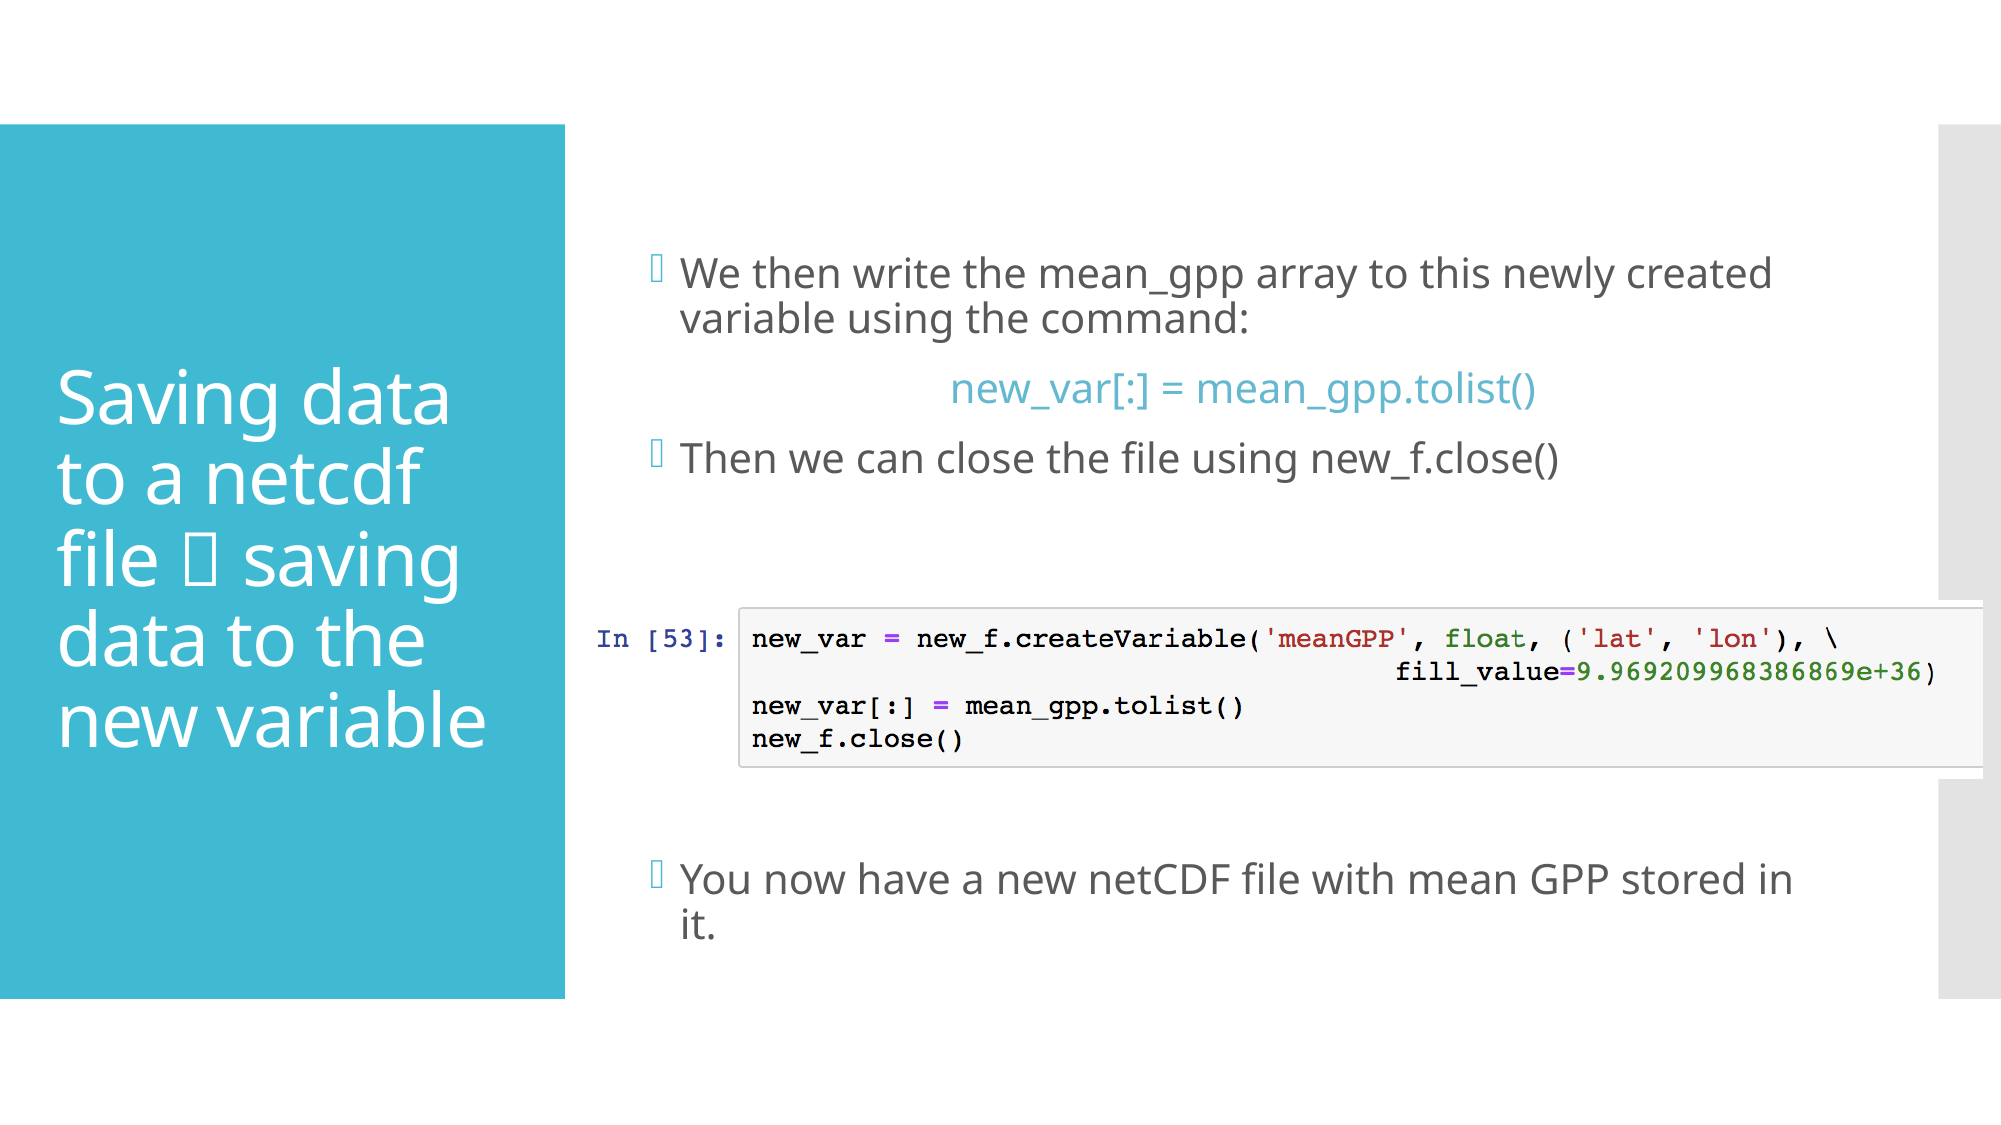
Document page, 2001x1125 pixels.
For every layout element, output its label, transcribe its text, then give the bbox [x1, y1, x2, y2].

picture [582, 600, 1984, 780]
title Saving data to a netcdf file  saving data to the new variable [41, 184, 525, 940]
list We then write the mean_gpp array to this newly created variable using the command: new_var[:] = mean_gpp.tolist() Then we can close the file using new_f.close() You now have a new netCDF file with mean GPP stored in it. [634, 141, 1835, 600]
list We then write the mean_gpp array to this newly created variable using the command: new_var[:] = mean_gpp.tolist() Then we can close the file using new_f.close() You now have a new netCDF file with mean GPP stored in it. [634, 780, 1835, 1060]
